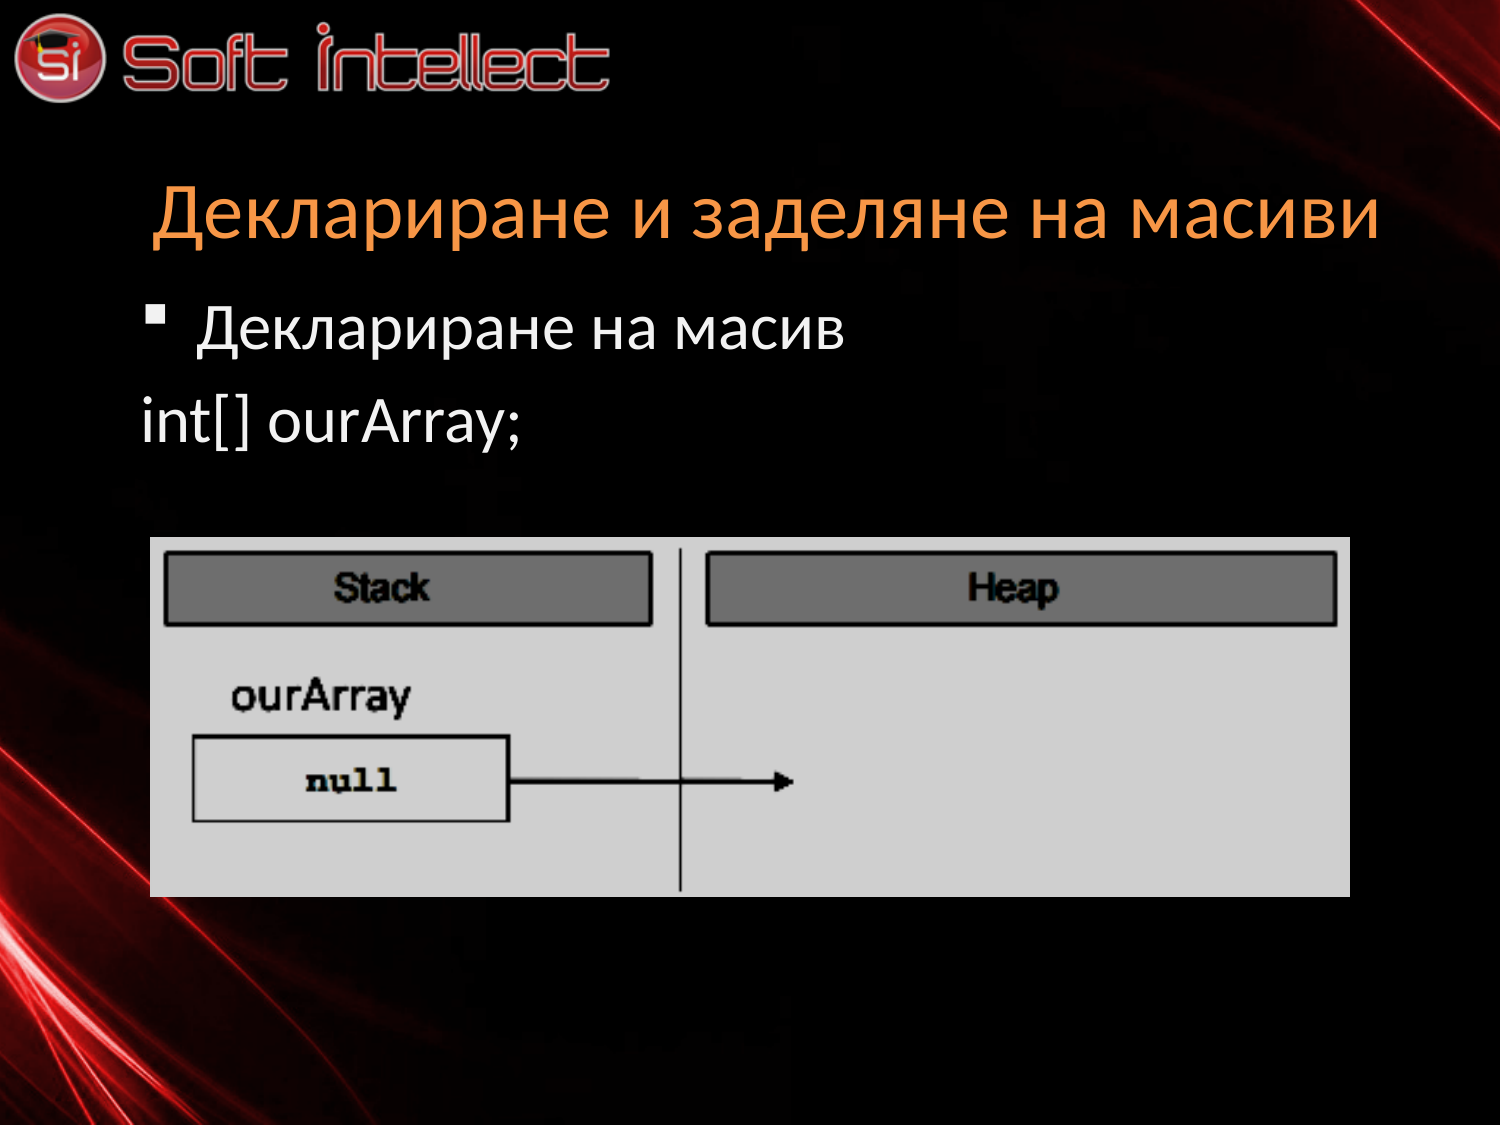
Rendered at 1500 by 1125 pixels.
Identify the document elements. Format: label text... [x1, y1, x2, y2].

list Деклариране на масив int[] ourArray; [125, 275, 1375, 1018]
picture [0, 0, 1500, 1125]
title Деклариране и заделяне на масиви [137, 112, 1488, 300]
